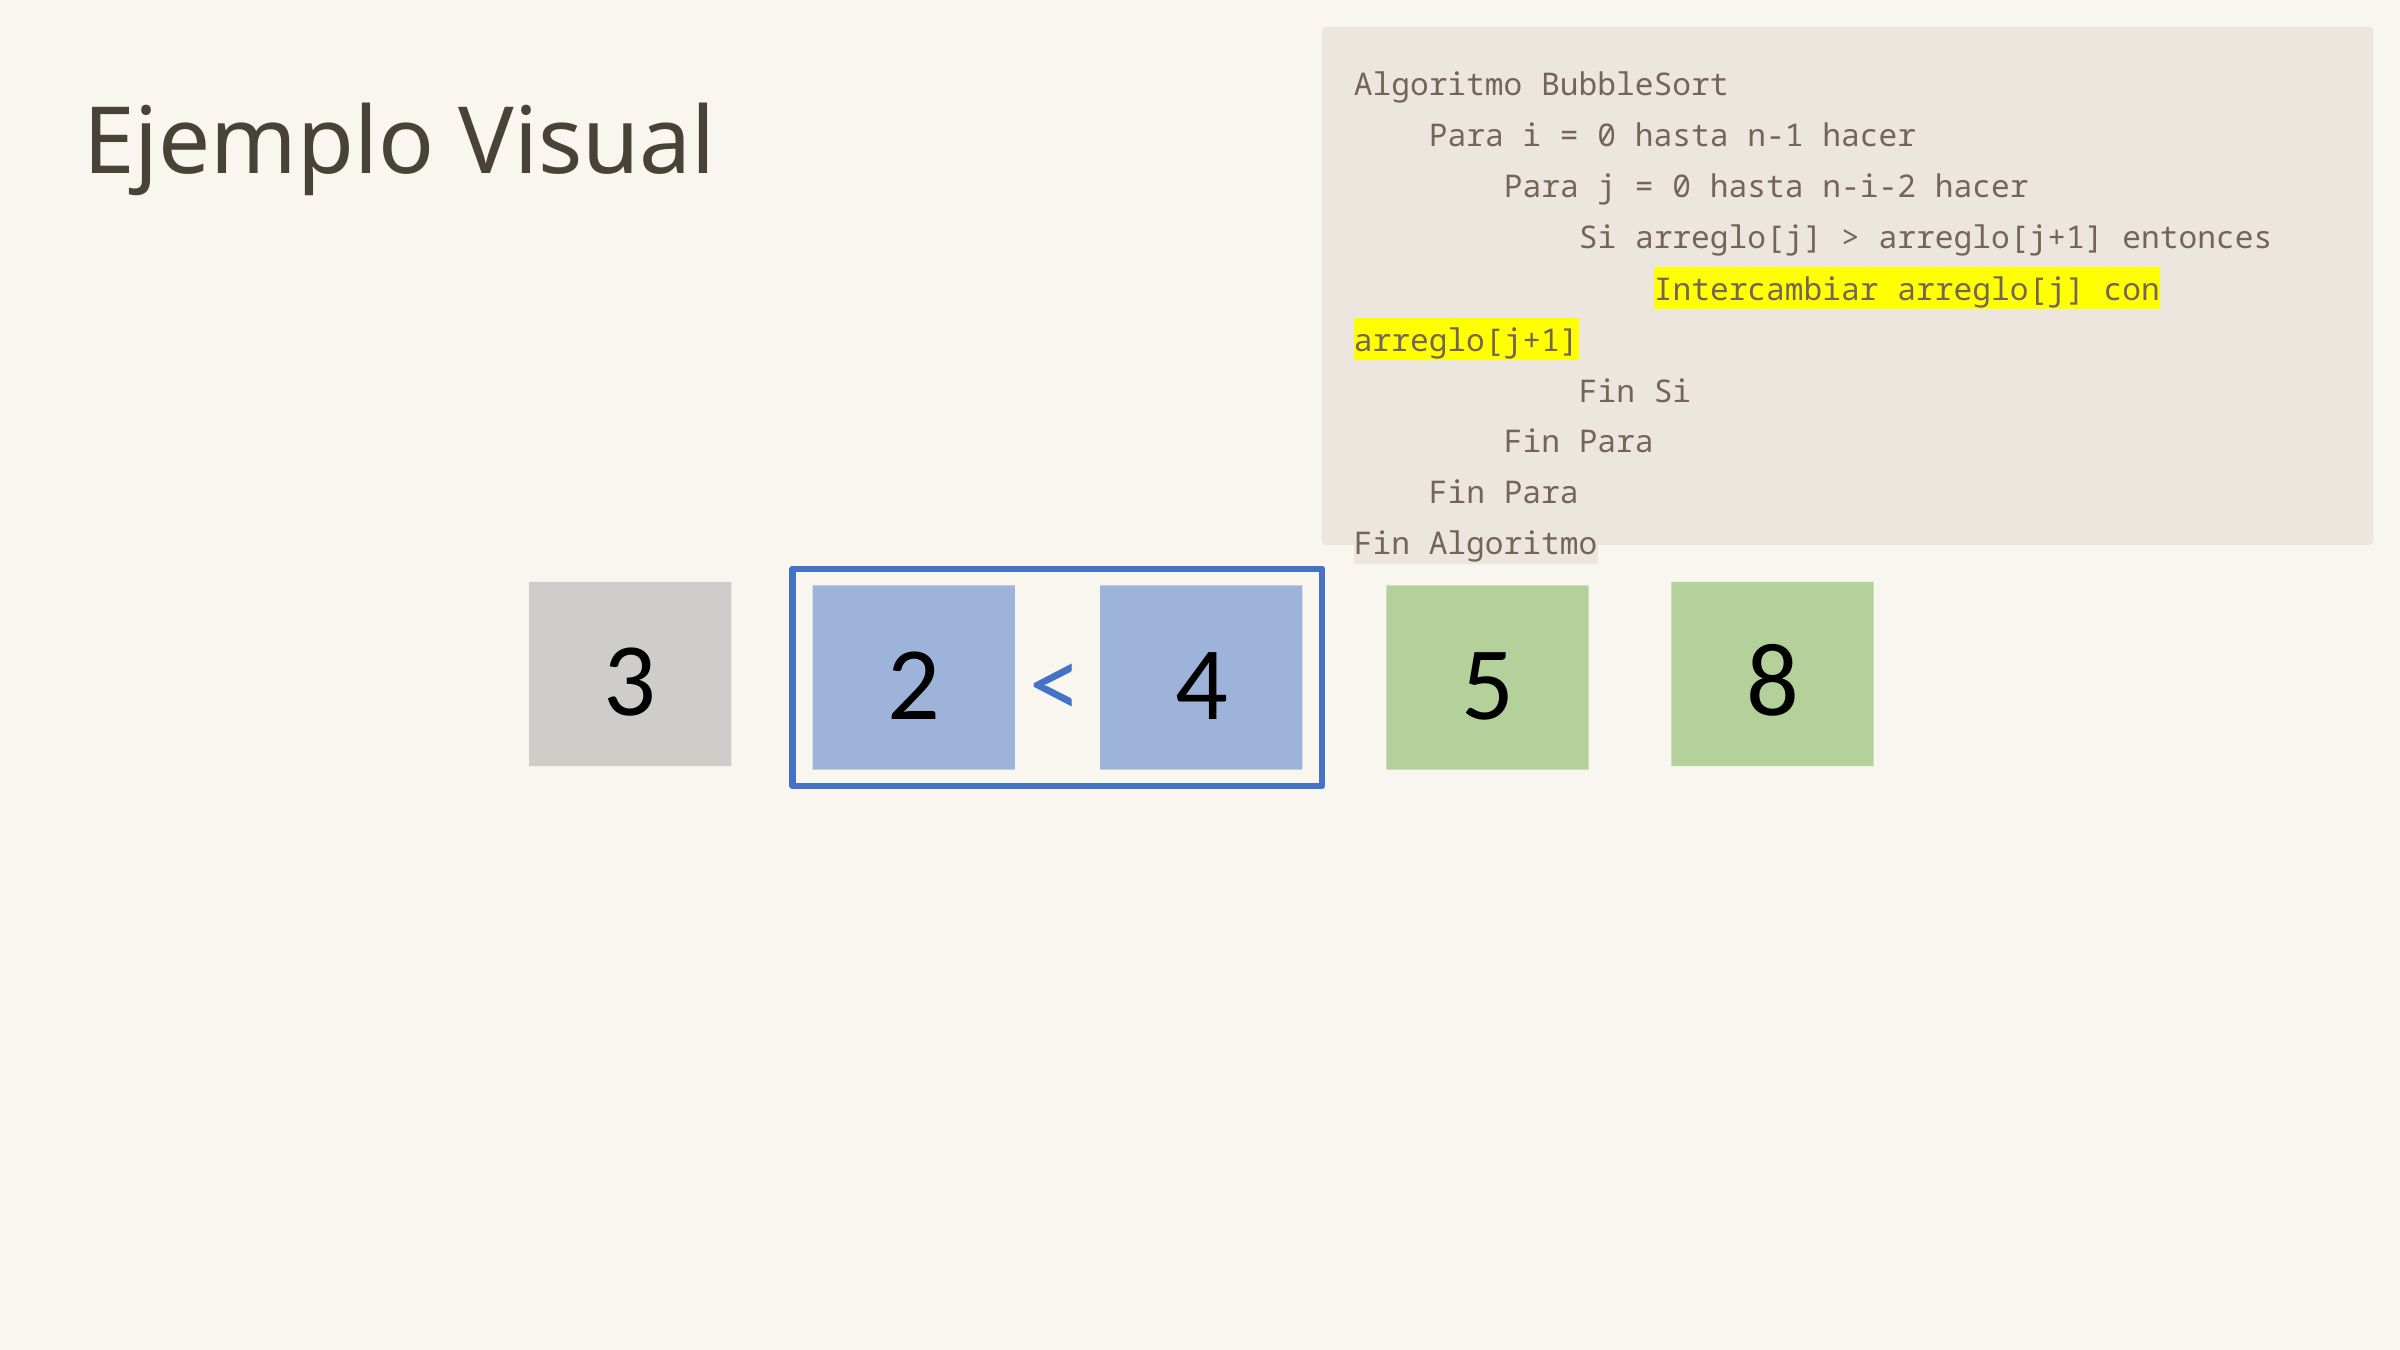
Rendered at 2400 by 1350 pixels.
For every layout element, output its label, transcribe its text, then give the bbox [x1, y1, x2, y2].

text_box Ejemplo Visual [83, 76, 1014, 193]
text_box 5 [1386, 585, 1589, 770]
text_box < [1014, 606, 1101, 747]
text_box 8 [1671, 581, 1874, 767]
text_box 3 [529, 581, 732, 767]
text_box [792, 568, 1323, 787]
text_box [1321, 26, 2374, 545]
